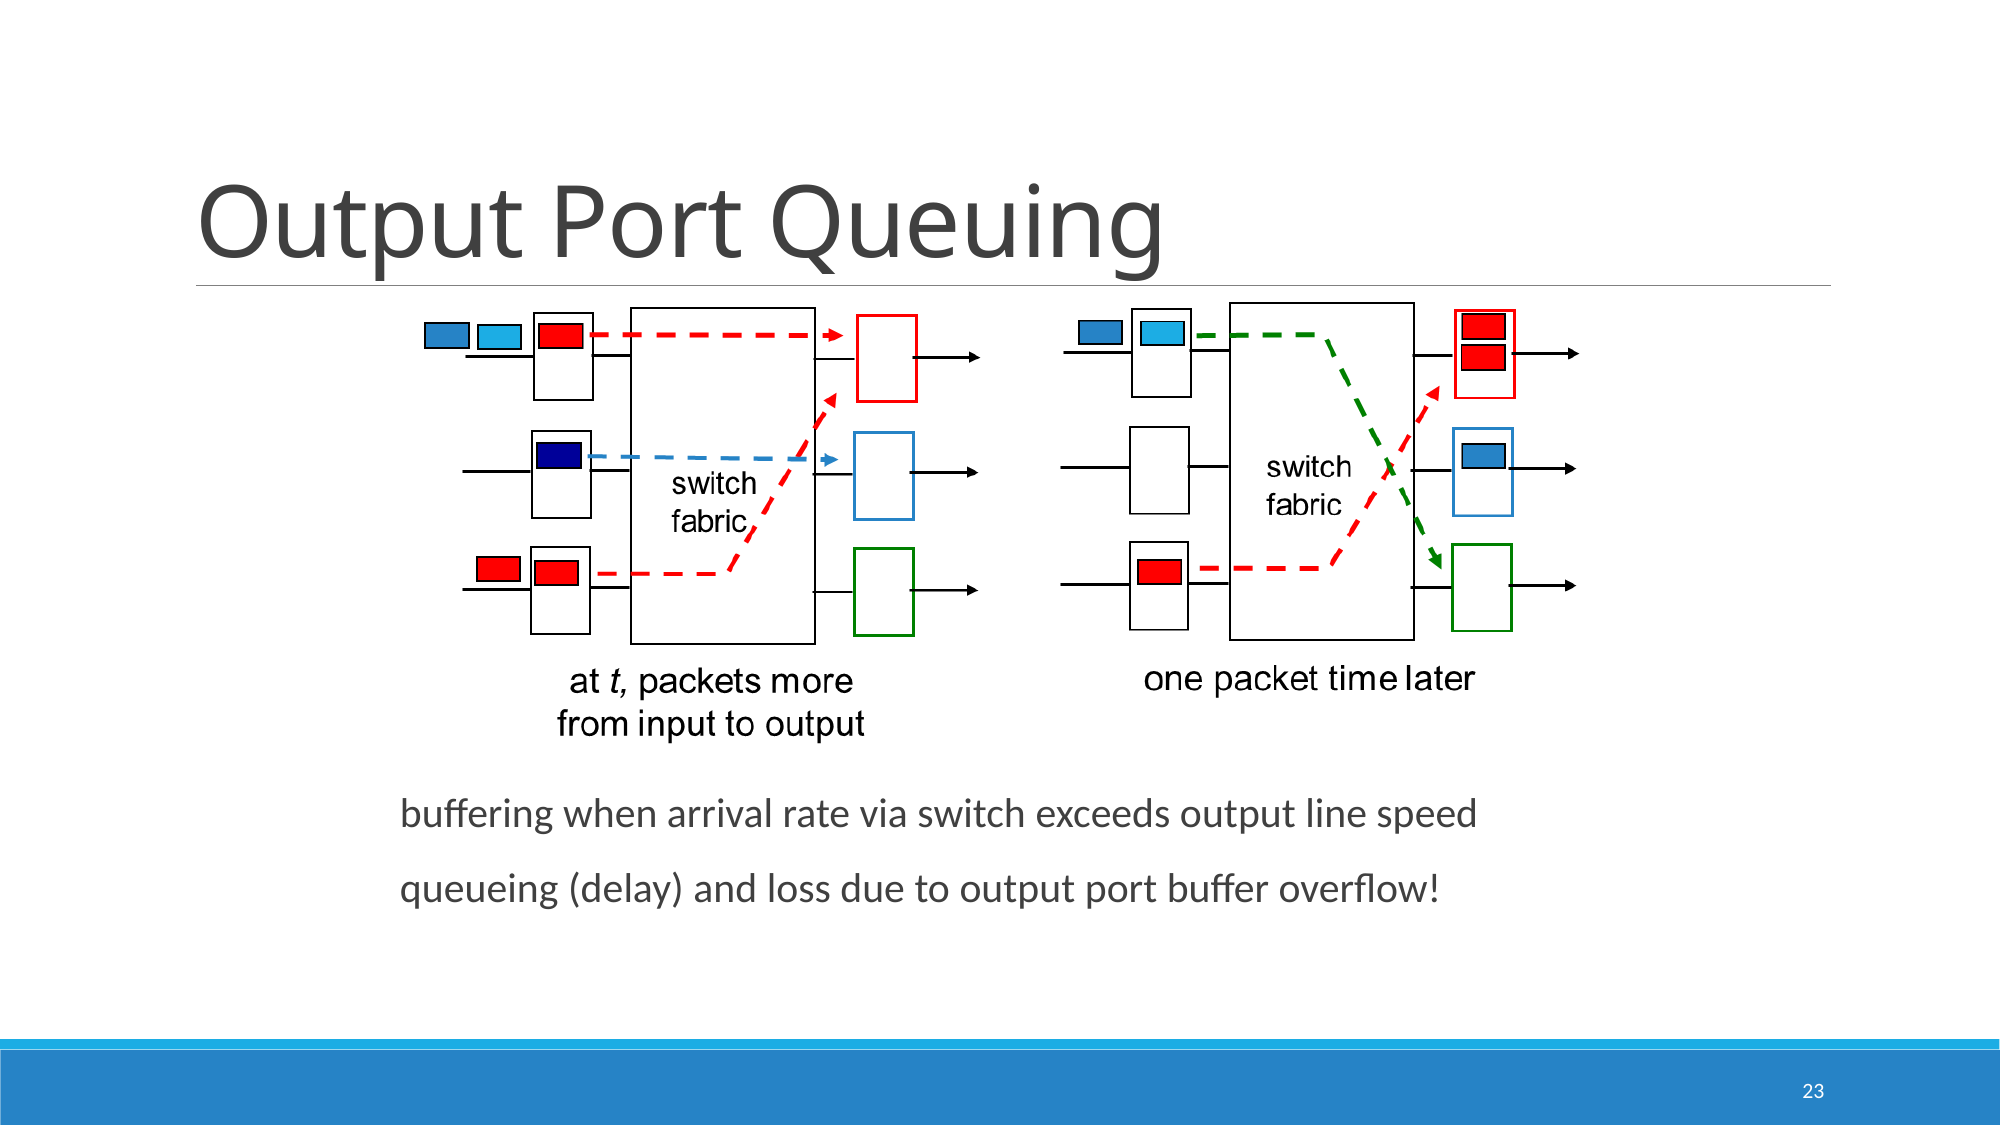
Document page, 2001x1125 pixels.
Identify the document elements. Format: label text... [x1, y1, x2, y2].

title Output Port Queuing [180, 47, 1830, 285]
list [415, 302, 1593, 767]
list buffering when arrival rate via switch exceeds output line speed queueing (delay) and loss due to output port buffer overflow! [384, 784, 1623, 963]
slide_number 23 [1624, 1059, 1840, 1120]
